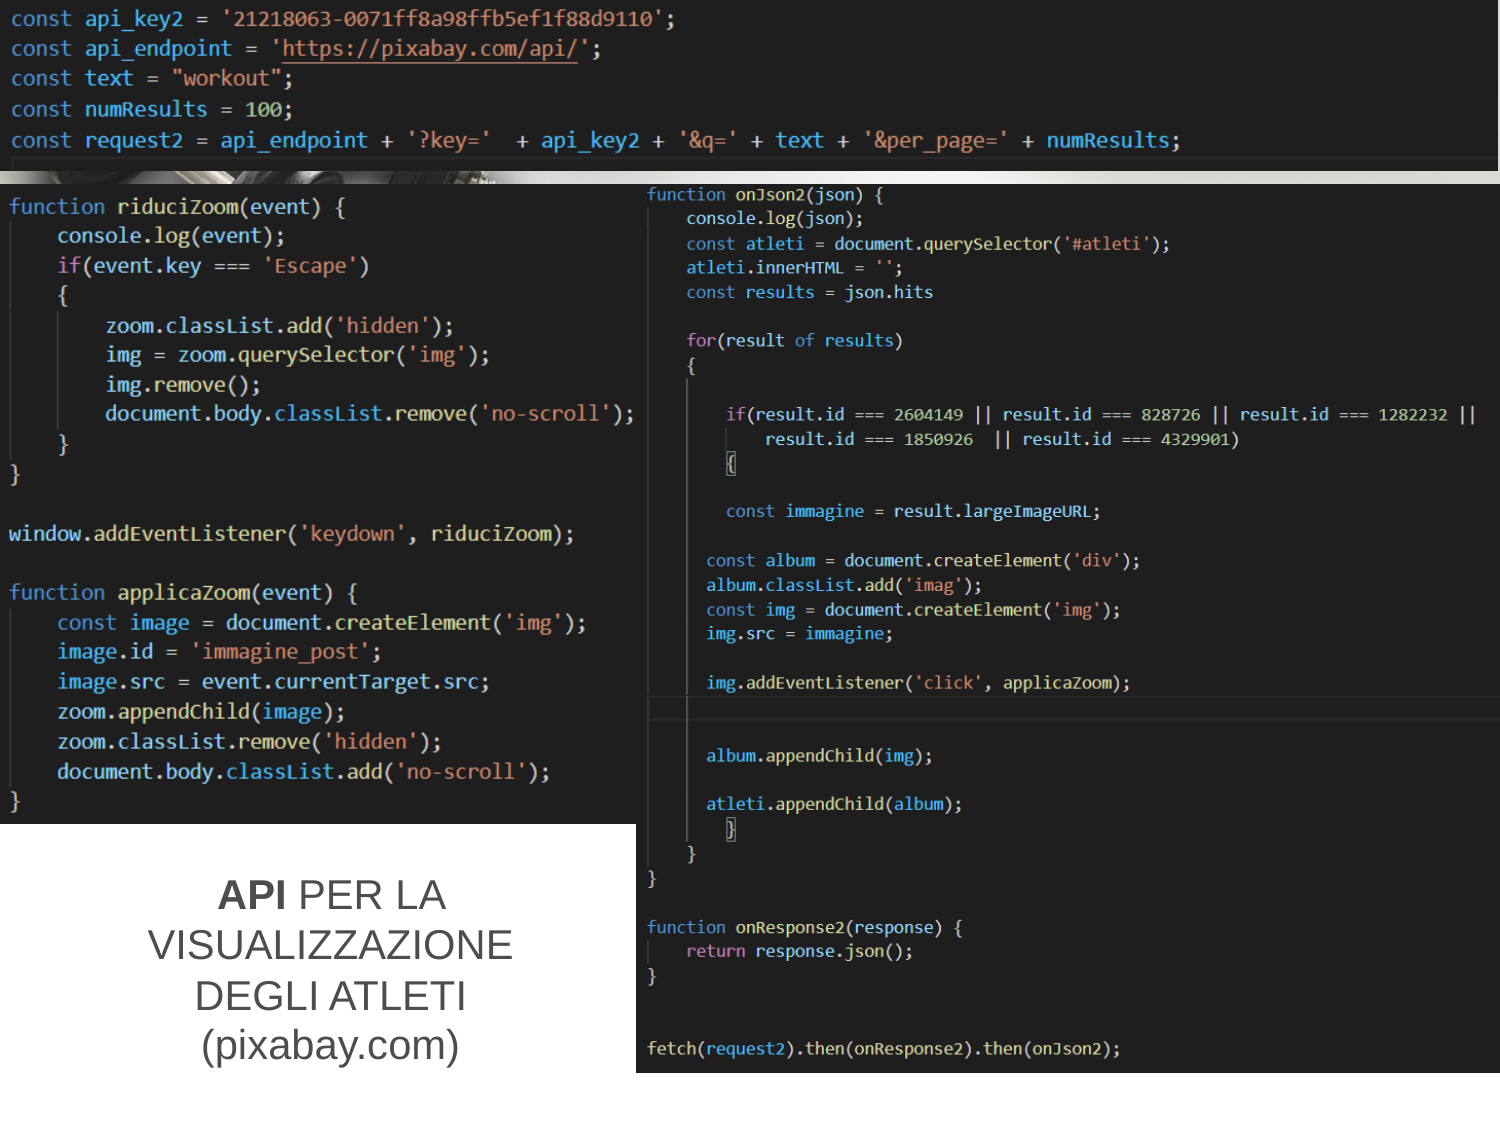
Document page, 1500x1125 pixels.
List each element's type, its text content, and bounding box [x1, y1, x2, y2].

title API PER LA VISUALIZZAZIONE DEGLI ATLETI (pixabay.com) [88, 929, 574, 1007]
list [182, 832, 1460, 1107]
picture [0, 0, 1500, 1125]
